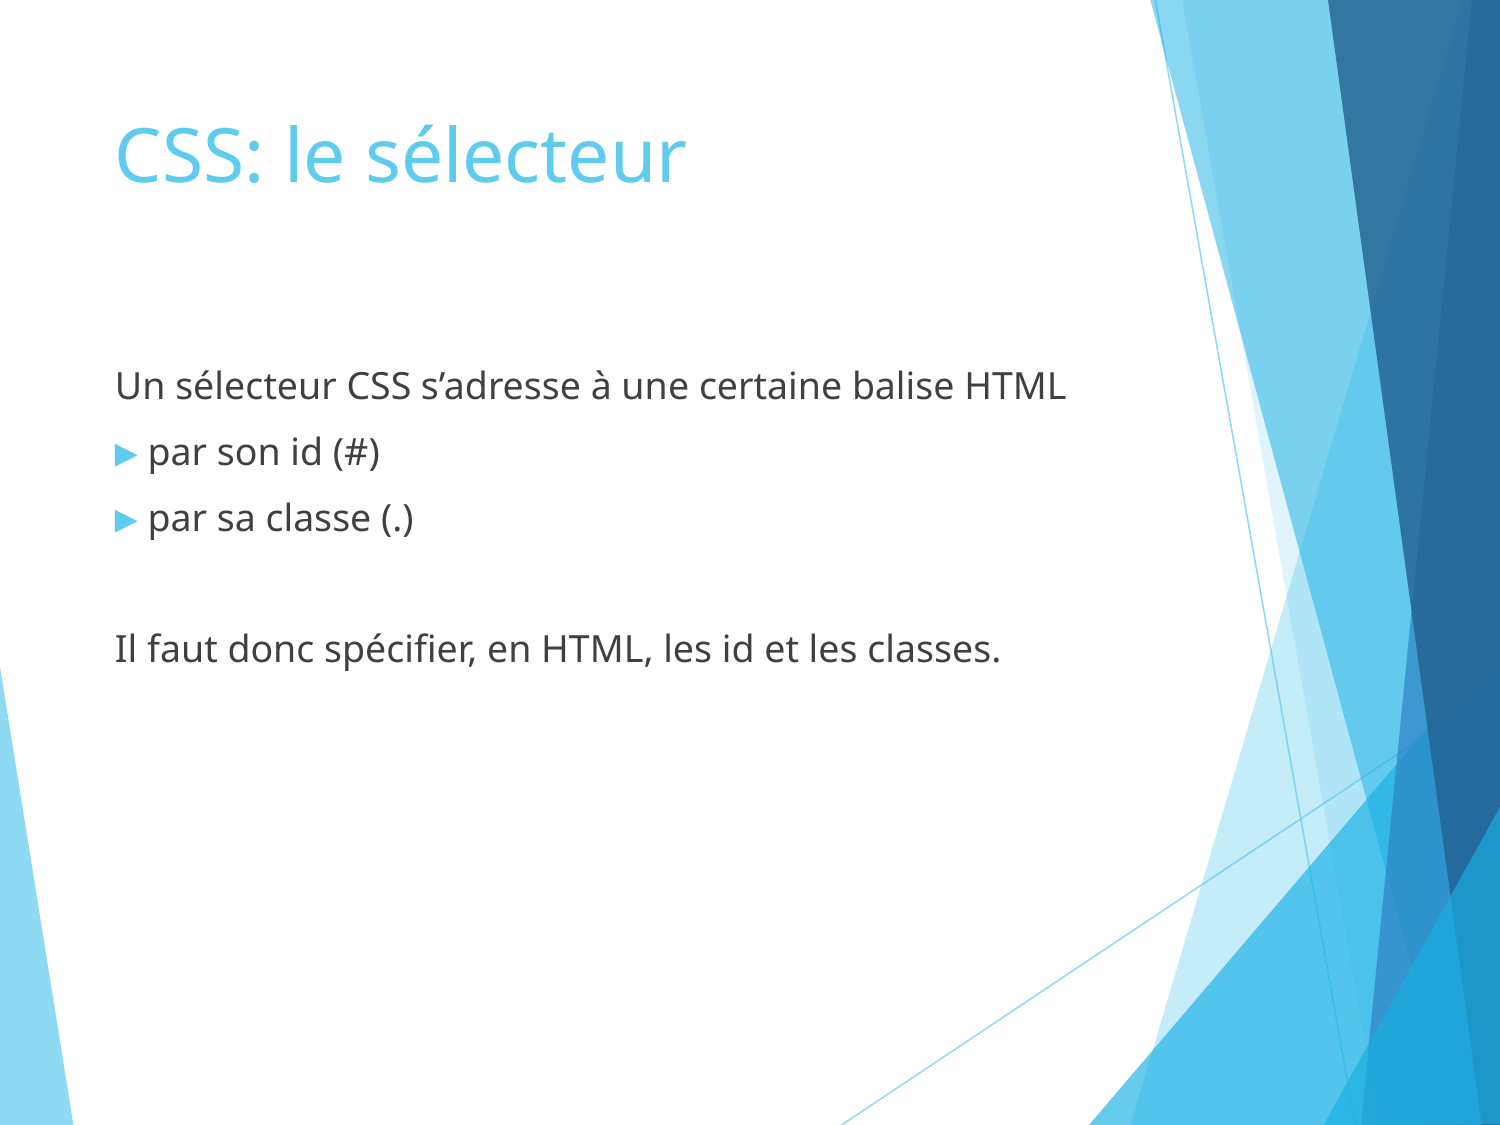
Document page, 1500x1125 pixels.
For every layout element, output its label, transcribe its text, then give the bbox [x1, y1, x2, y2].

list Un sélecteur CSS s’adresse à une certaine balise HTML par son id (#) par sa classe (.) Il faut donc spécifier, en HTML, les id et les classes. [99, 354, 1142, 992]
title CSS: le sélecteur [99, 99, 1142, 317]
